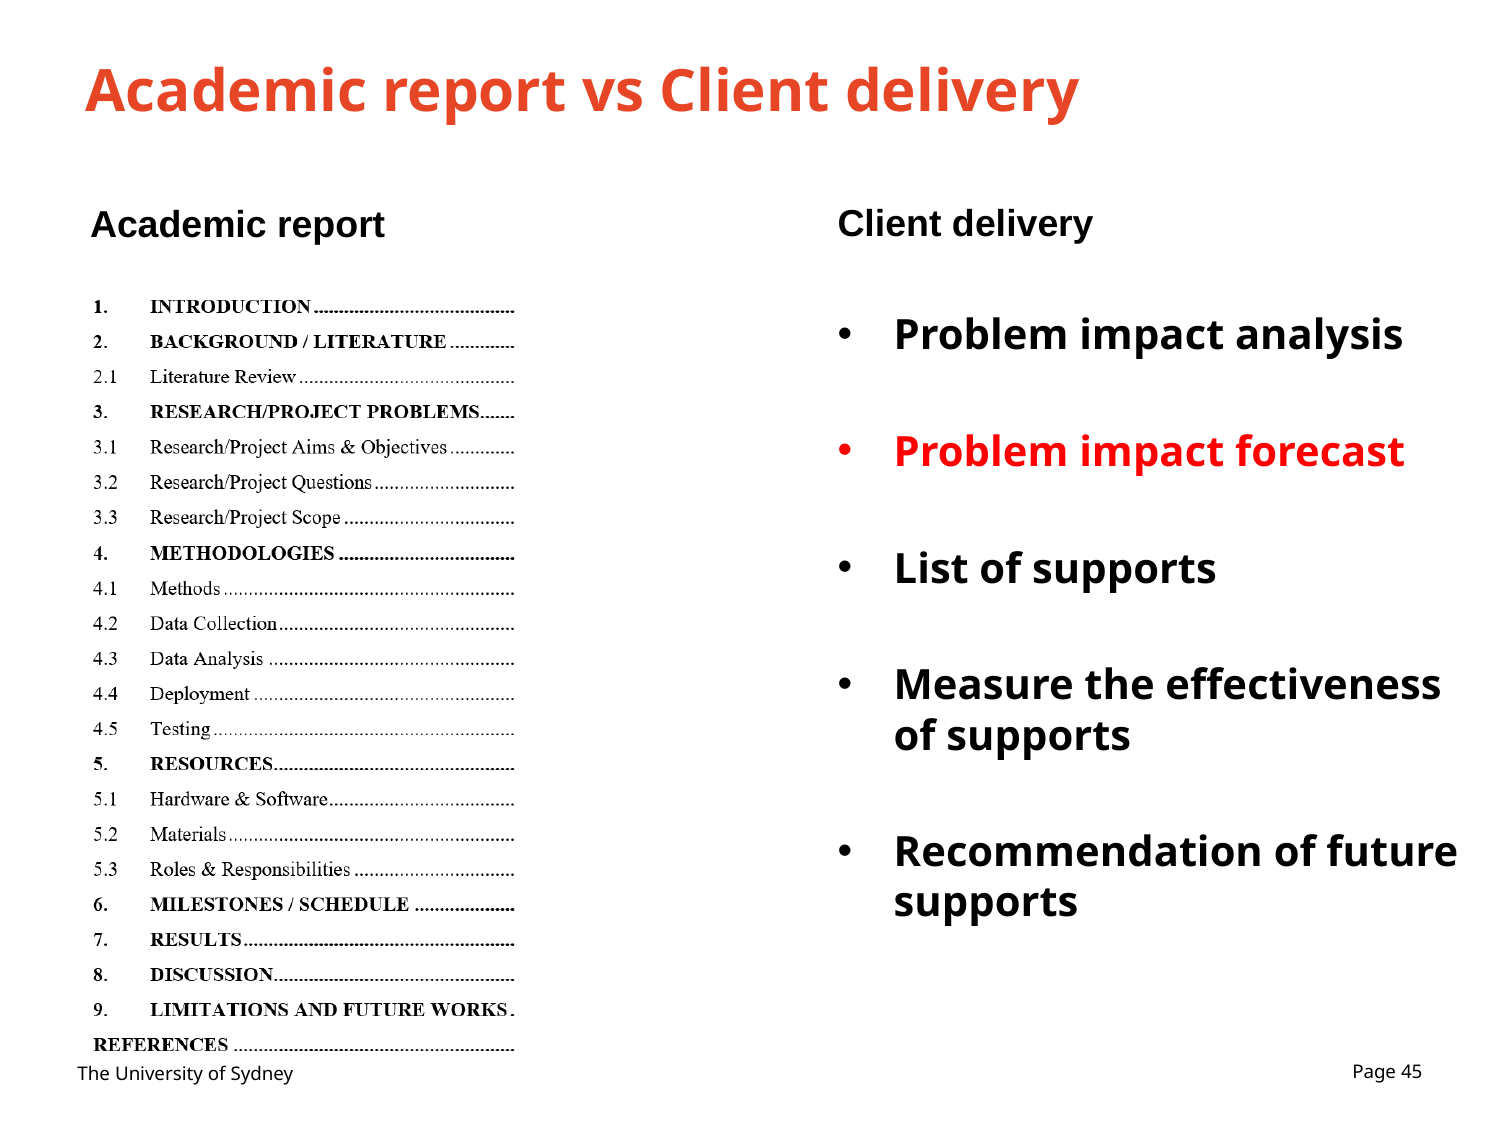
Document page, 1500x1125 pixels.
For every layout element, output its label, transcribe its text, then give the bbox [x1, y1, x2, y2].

list Problem impact analysis Problem impact forecast List of supports Measure the effectiveness of supports Recommendation of future supports [822, 300, 1485, 1043]
text_box Client delivery [822, 191, 1500, 252]
text_box Academic report [74, 192, 1500, 253]
title Academic report vs Client delivery [70, 63, 1421, 252]
picture [74, 284, 515, 1062]
